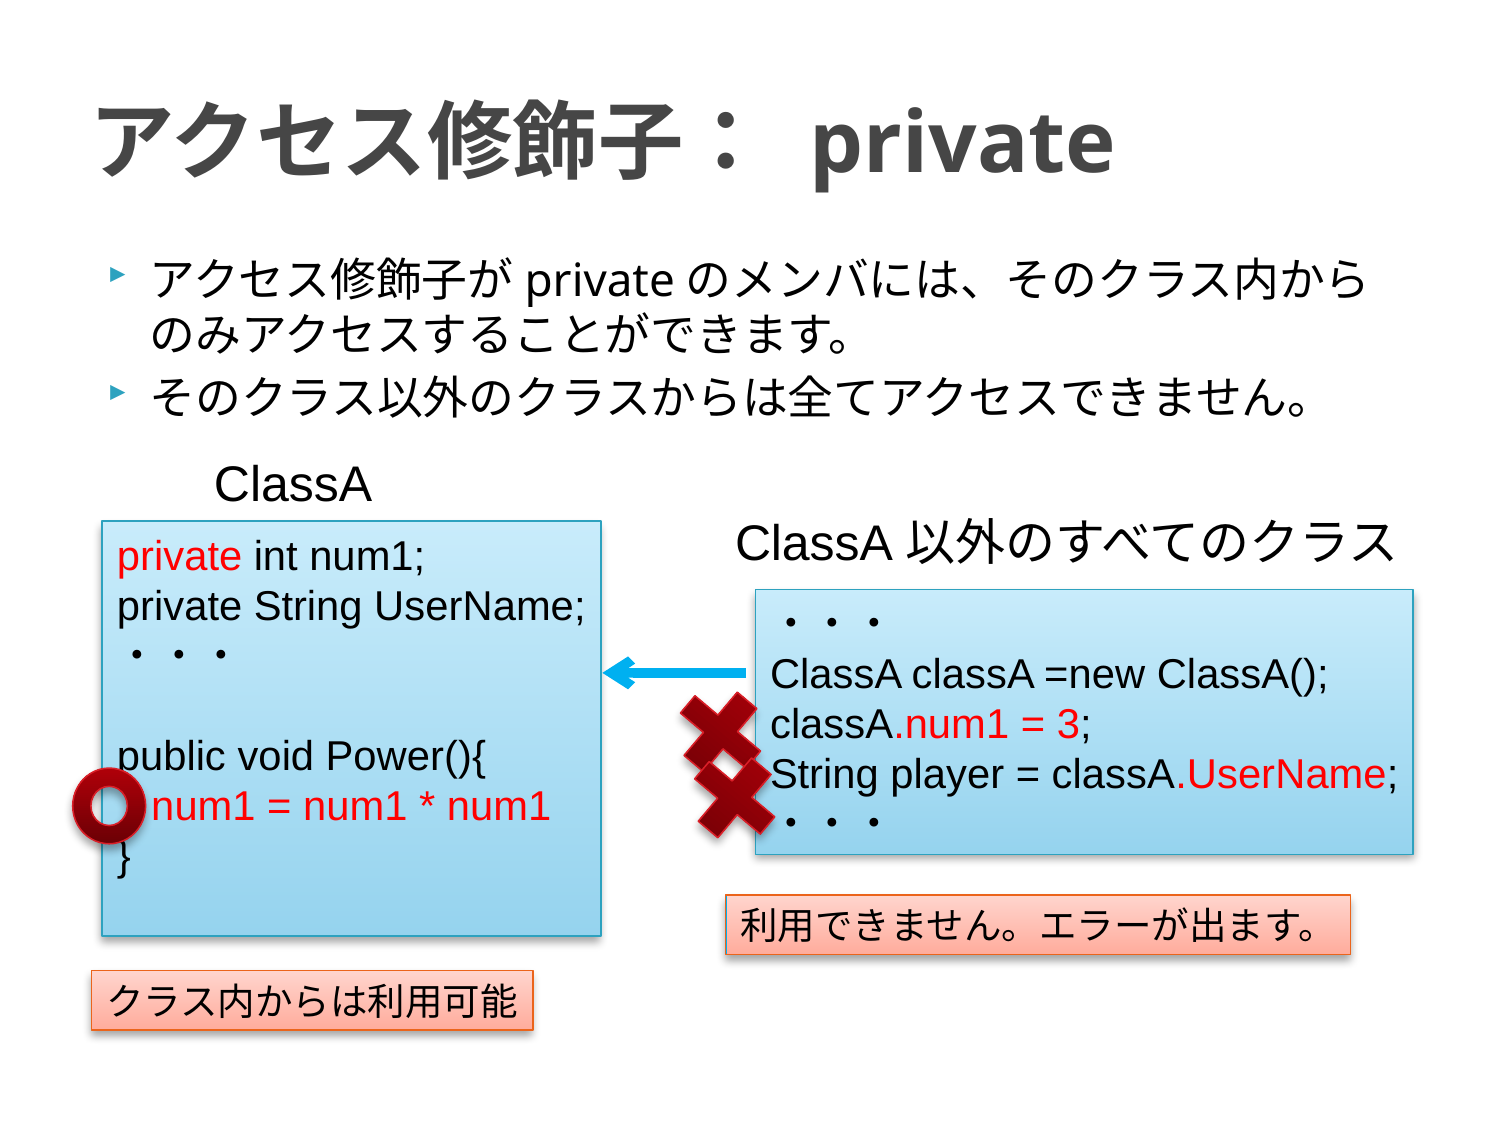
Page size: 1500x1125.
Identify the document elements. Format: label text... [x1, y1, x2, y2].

text_box [694, 757, 776, 839]
text_box ClassA [199, 444, 387, 520]
title アクセス修飾子： private [75, 45, 1425, 233]
text_box ClassA以外のすべてのクラス [720, 503, 1414, 579]
text_box [679, 691, 762, 770]
text_box private int num1; private String UserName; ・・・ public void Power(){ num1 = num1 * num1 } [101, 520, 602, 937]
text_box [71, 767, 147, 845]
text_box ・・・ ClassA classA =new ClassA(); classA.num1 = 3; String player = classA.UserName; ・・・ [755, 589, 1414, 855]
text_box クラス内からは利用可能 [91, 970, 534, 1031]
list アクセス修飾子がprivateのメンバには、そのクラス内からのみアクセスすることができます。 そのクラス以外のクラスからは全てアクセスできません。 [75, 243, 1425, 444]
text_box 利用できません。エラーが出ます。 [725, 894, 1351, 955]
